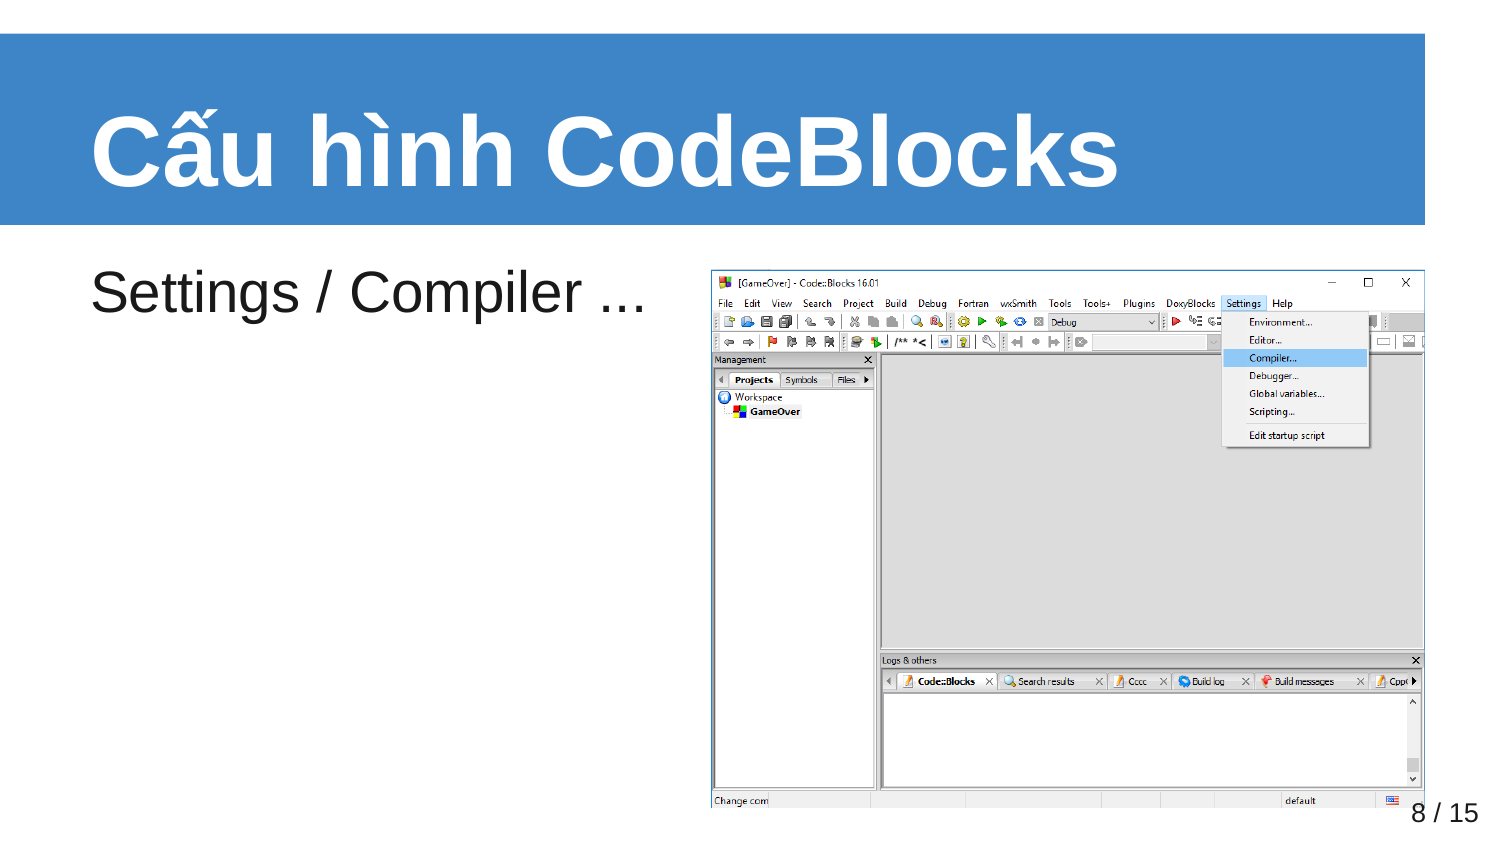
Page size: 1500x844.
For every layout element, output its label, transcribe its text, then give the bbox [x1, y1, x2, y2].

list Settings / Compiler ... [75, 239, 1425, 808]
picture [711, 269, 1426, 809]
title Cấu hình CodeBlocks [75, 33, 1425, 221]
slide_number ‹#› / 15 [1314, 779, 1494, 844]
